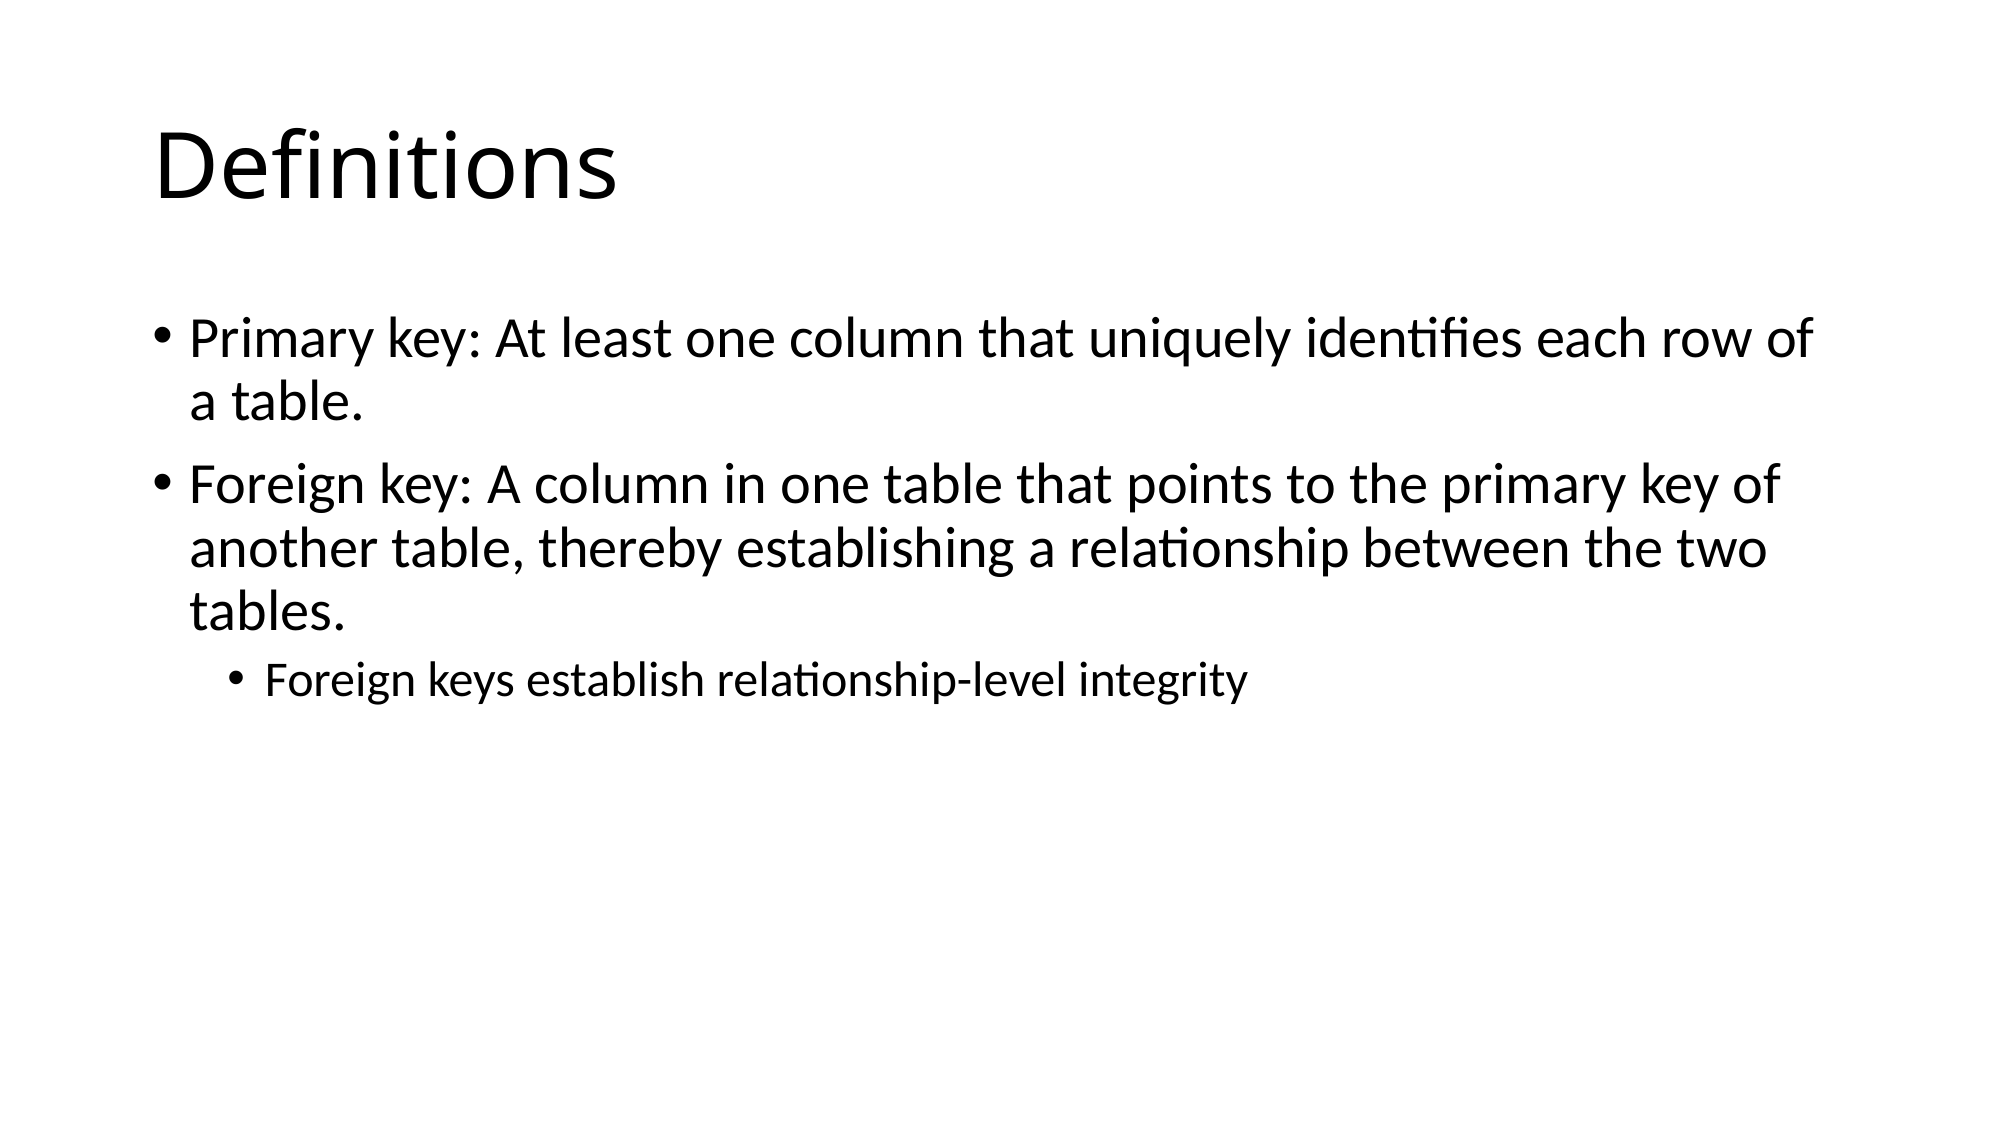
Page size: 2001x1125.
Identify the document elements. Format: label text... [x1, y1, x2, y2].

title Definitions [137, 59, 1863, 278]
list Primary key: At least one column that uniquely identifies each row of a table. Foreign key: A column in one table that points to the primary key of another table, thereby establishing a relationship between the two tables. Foreign keys establish relationship-level integrity [137, 299, 1863, 1014]
